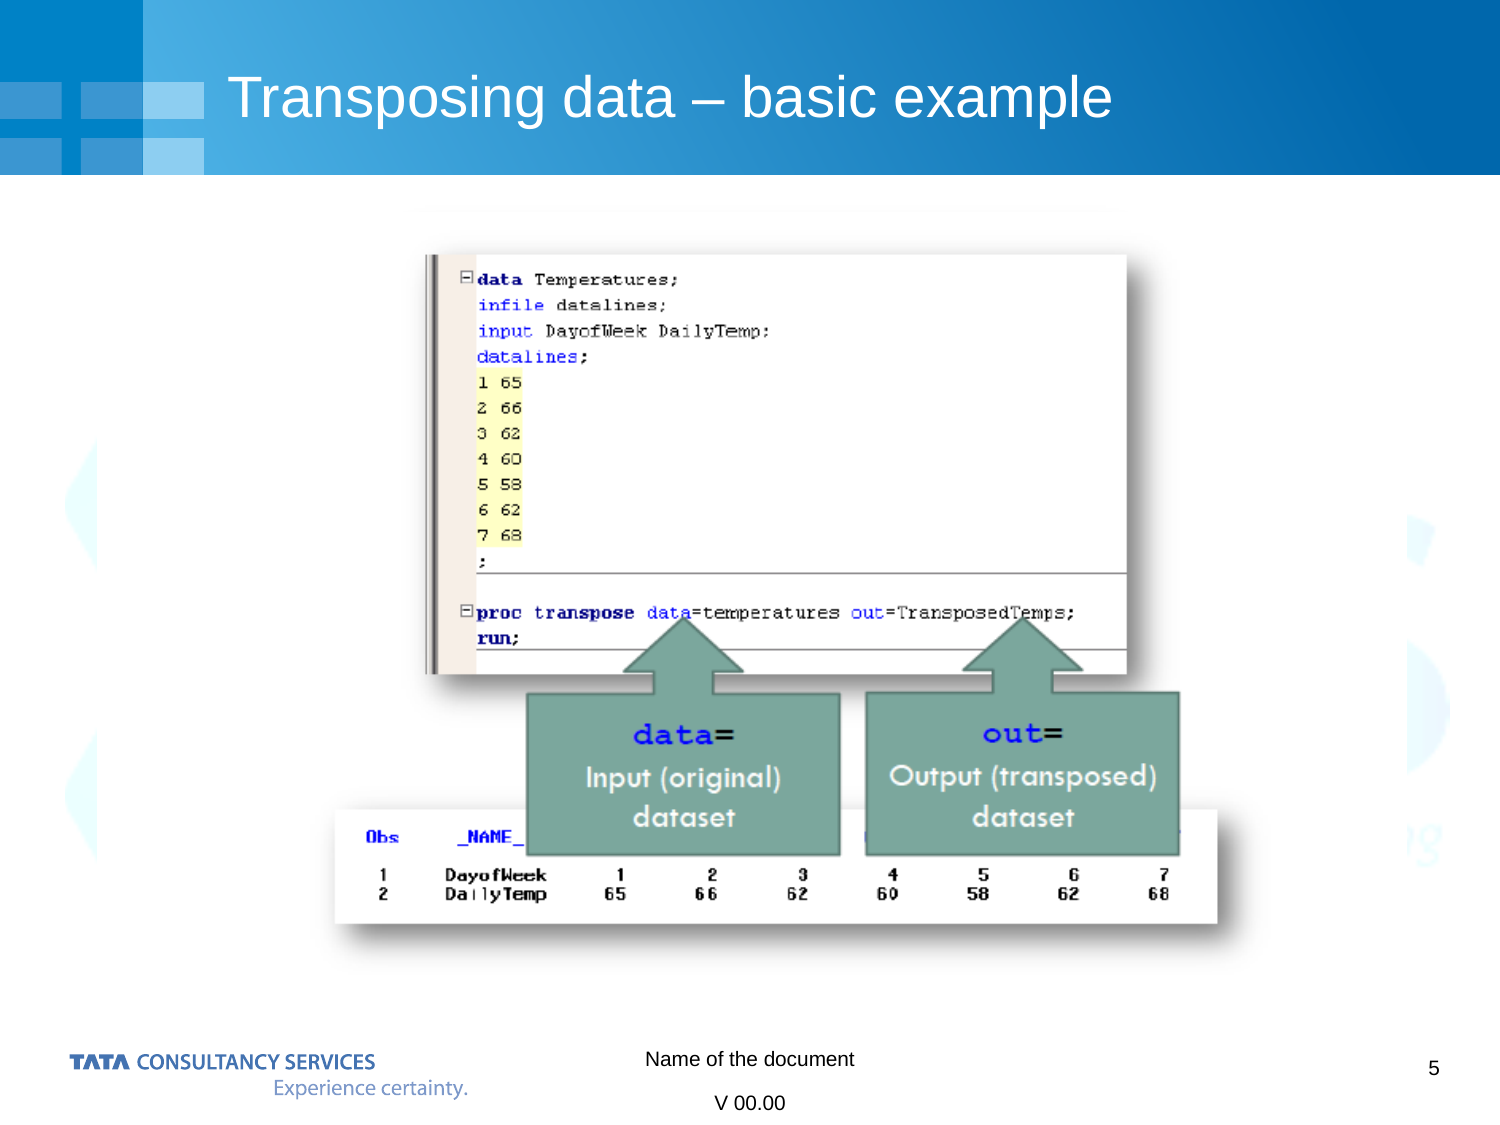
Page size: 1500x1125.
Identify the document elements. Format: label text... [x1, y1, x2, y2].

title Transposing data – basic example [212, 54, 1450, 135]
picture [97, 187, 1407, 976]
